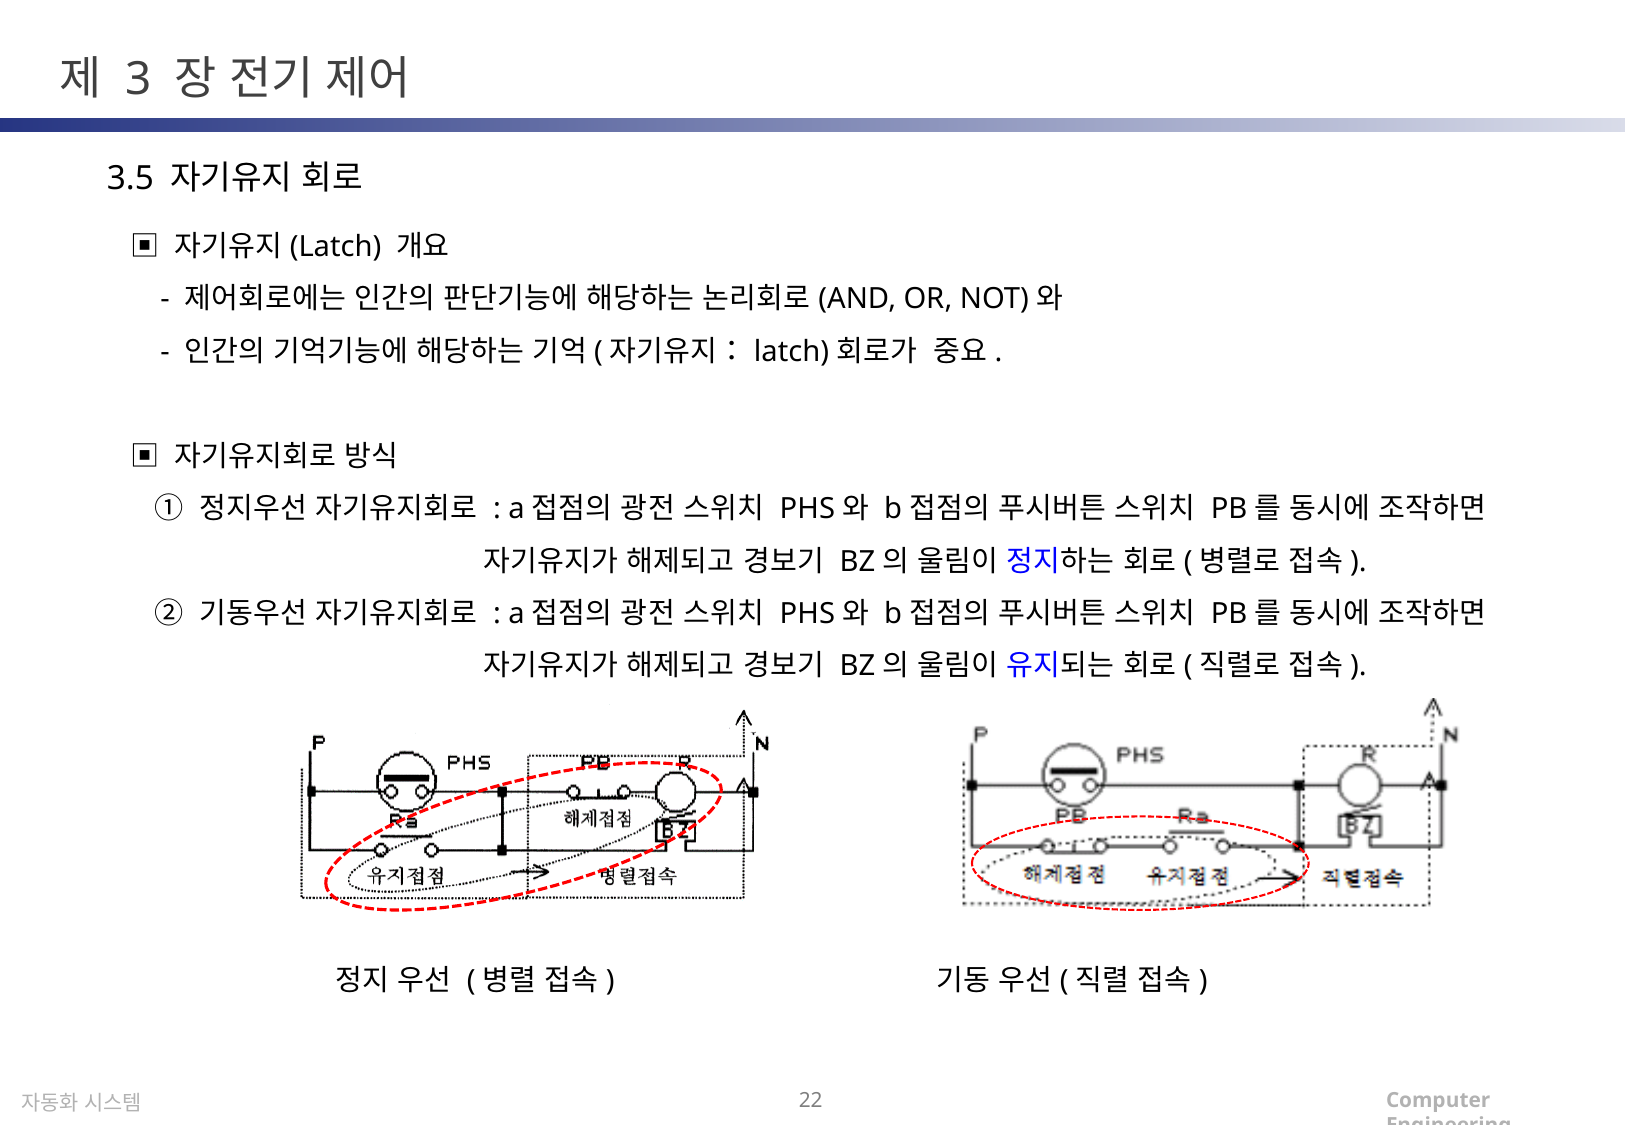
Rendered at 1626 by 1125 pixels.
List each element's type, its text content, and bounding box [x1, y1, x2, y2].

text_box 3.5 자기유지 회로 [92, 148, 378, 204]
text_box ▣ 자기유지(Latch) 개요 - 제어회로에는 인간의 판단기능에 해당하는 논리회로(AND, OR, NOT)와 - 인간의 기억기능에 해당하는 기억(자기유지：latch)회로가 중요. ▣ 자기유지회로 방식 ① 정지우선 자기유지회로 : a접점의 광전 스위치 PHS와 b접점의 푸시버튼 스위치 PB를 동시에 조작하면 자기유지가 해제되고 경보기 BZ의 울림이 정지하는 회로(병렬로 접속). ② 기동우선 자기유지회로 : a접점의 광전 스위치 PHS와 b접점의 푸시버튼 스위치 PB를 동시에 조작하면 자기유지가 해제되고 경보기 BZ의 울림이 유지되는 회로(직렬로 접속). 정지 우선 (병렬 접속) 기동 우선(직렬 접속) [115, 202, 1575, 1004]
picture [955, 698, 1470, 912]
text_box 제 3 장 전기 제어 [44, 39, 1522, 120]
picture [274, 698, 804, 912]
